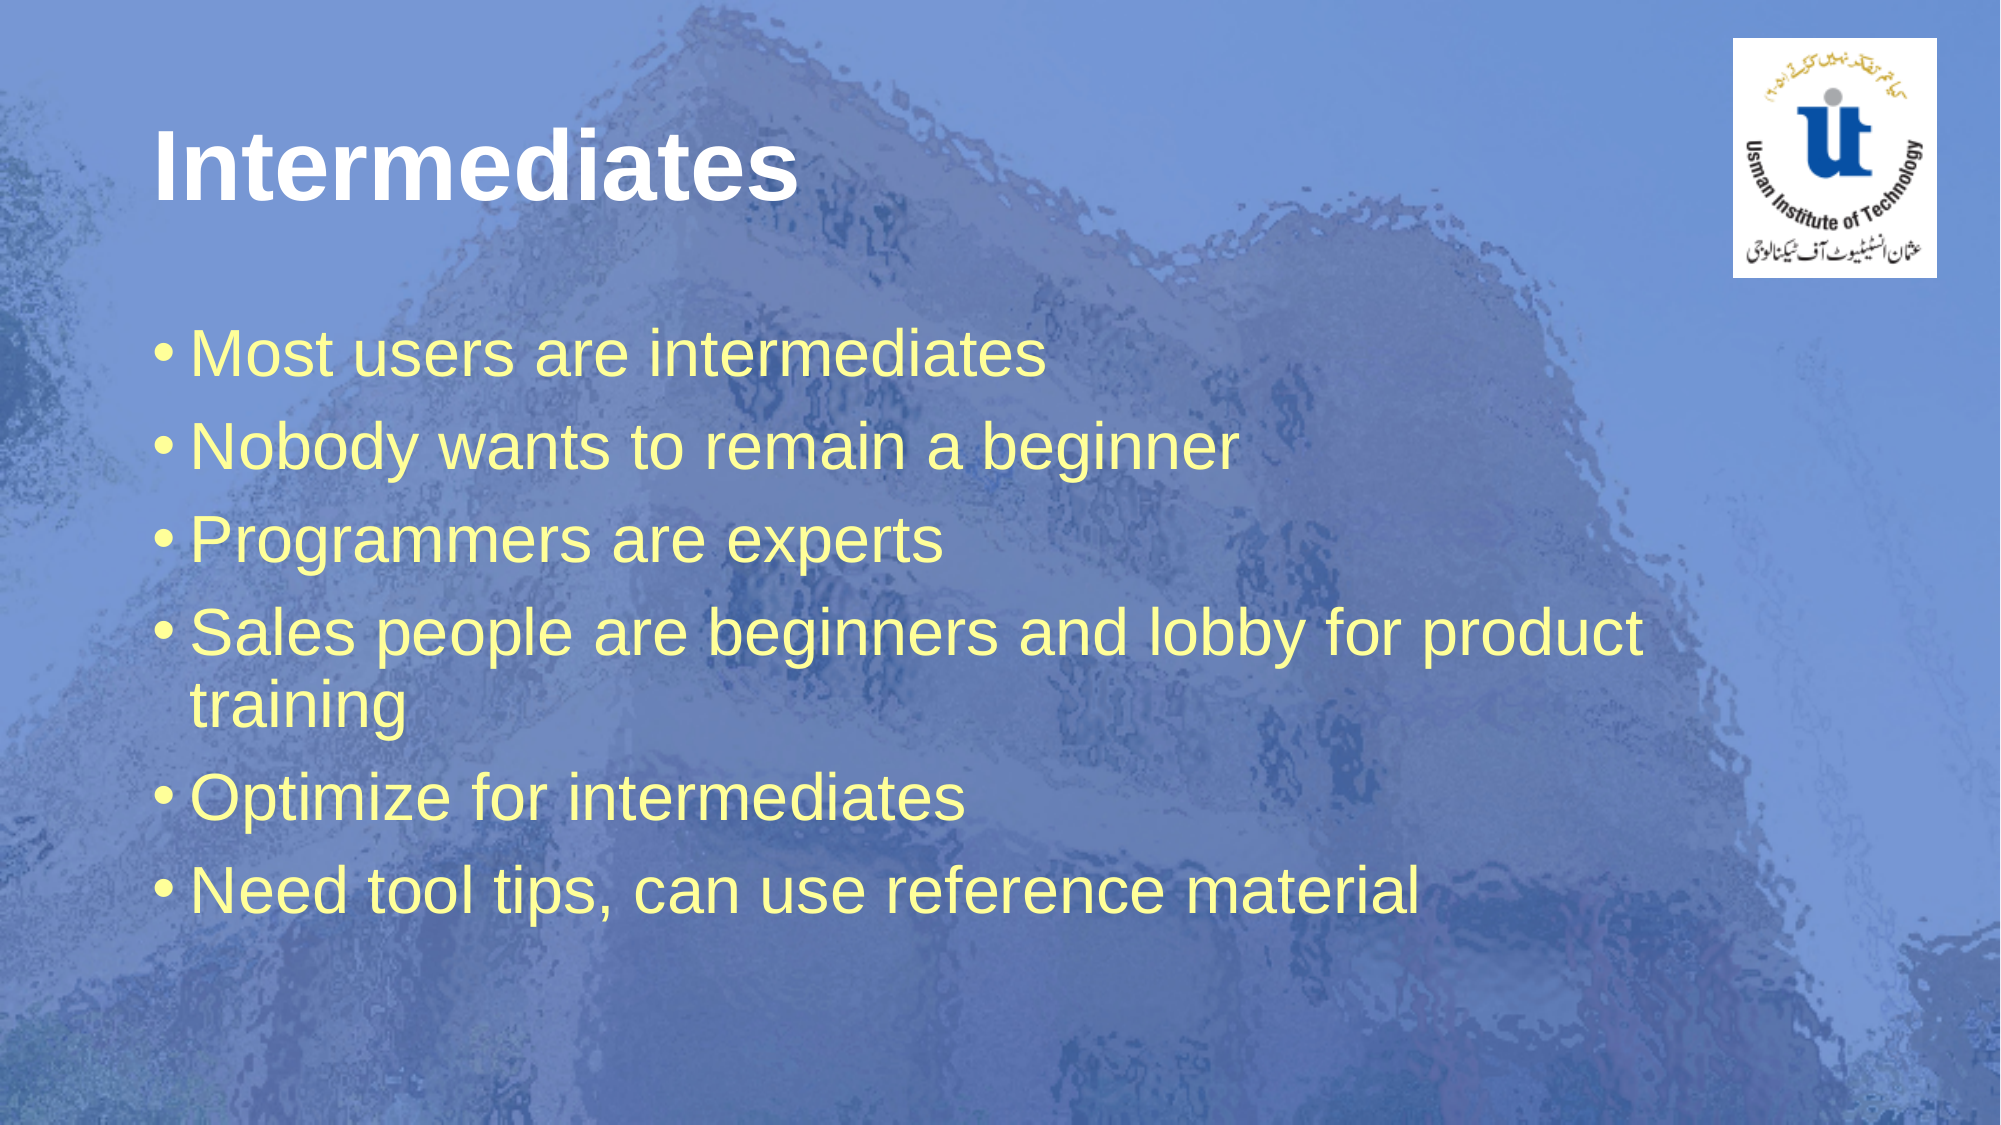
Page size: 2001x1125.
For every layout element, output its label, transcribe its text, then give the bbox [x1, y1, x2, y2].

picture [0, 0, 2001, 1125]
title Intermediates [137, 59, 1863, 278]
list Most users are intermediates Nobody wants to remain a beginner Programmers are experts Sales people are beginners and lobby for product training Optimize for intermediates Need tool tips, can use reference material [137, 311, 1687, 1091]
